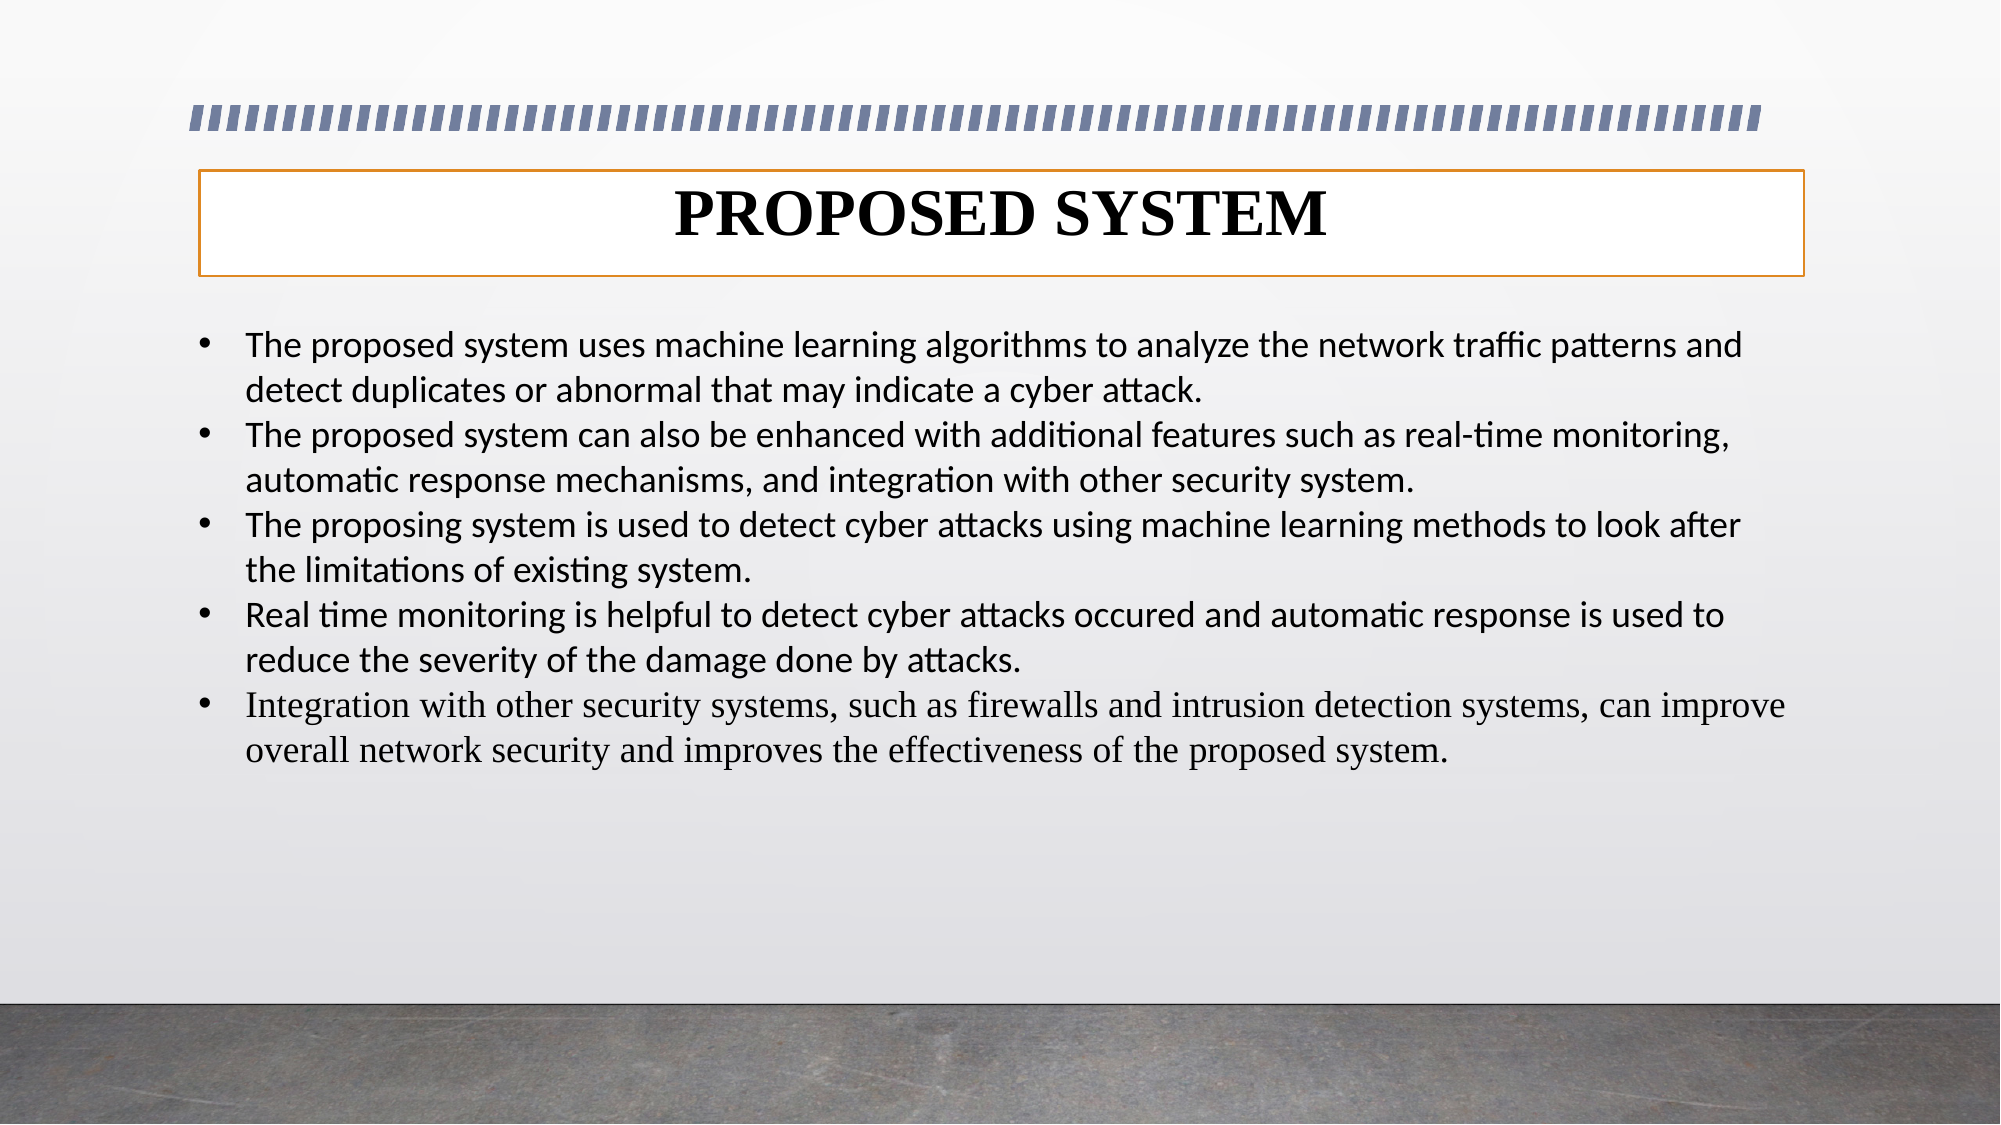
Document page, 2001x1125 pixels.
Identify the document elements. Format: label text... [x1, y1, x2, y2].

picture [0, 1004, 2000, 1124]
title PROPOSED SYSTEM [198, 169, 1805, 277]
text_box The proposed system uses machine learning algorithms to analyze the network traffic patterns and detect duplicates or abnormal that may indicate a cyber attack. The proposed system can also be enhanced with additional features such as real-time monitoring, automatic response mechanisms, and integration with other security system. The proposing system is used to detect cyber attacks using machine learning methods to look after the limitations of existing system. Real time monitoring is helpful to detect cyber attacks occured and automatic response is used to reduce the severity of the damage done by attacks. Integration with other security systems, such as firewalls and intrusion detection systems, can improve overall network security and improves the effectiveness of the proposed system. [183, 313, 1817, 868]
